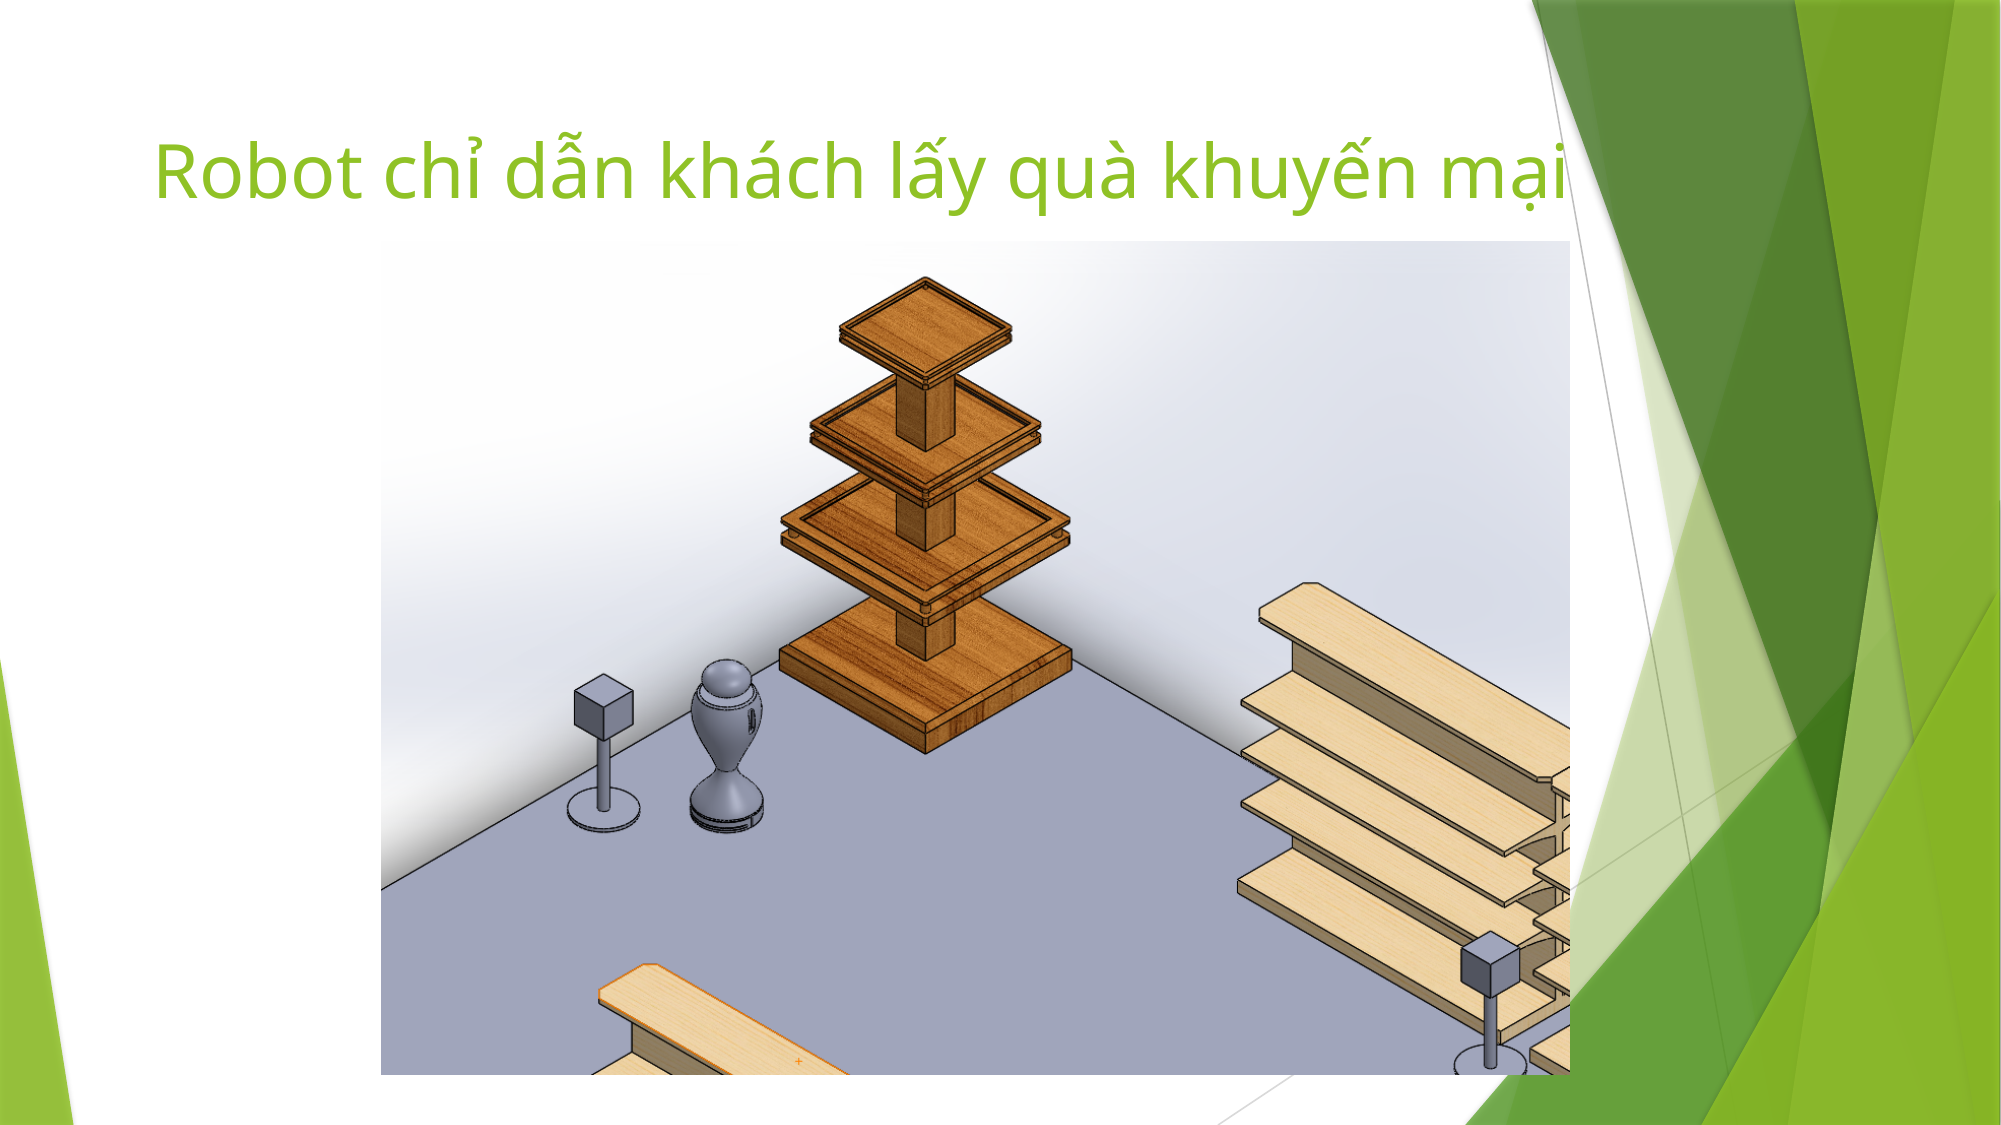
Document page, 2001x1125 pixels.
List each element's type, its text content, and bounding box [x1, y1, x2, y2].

title Robot chỉ dẫn khách lấy quà khuyến mại [137, 59, 1863, 278]
picture [380, 240, 1571, 1076]
